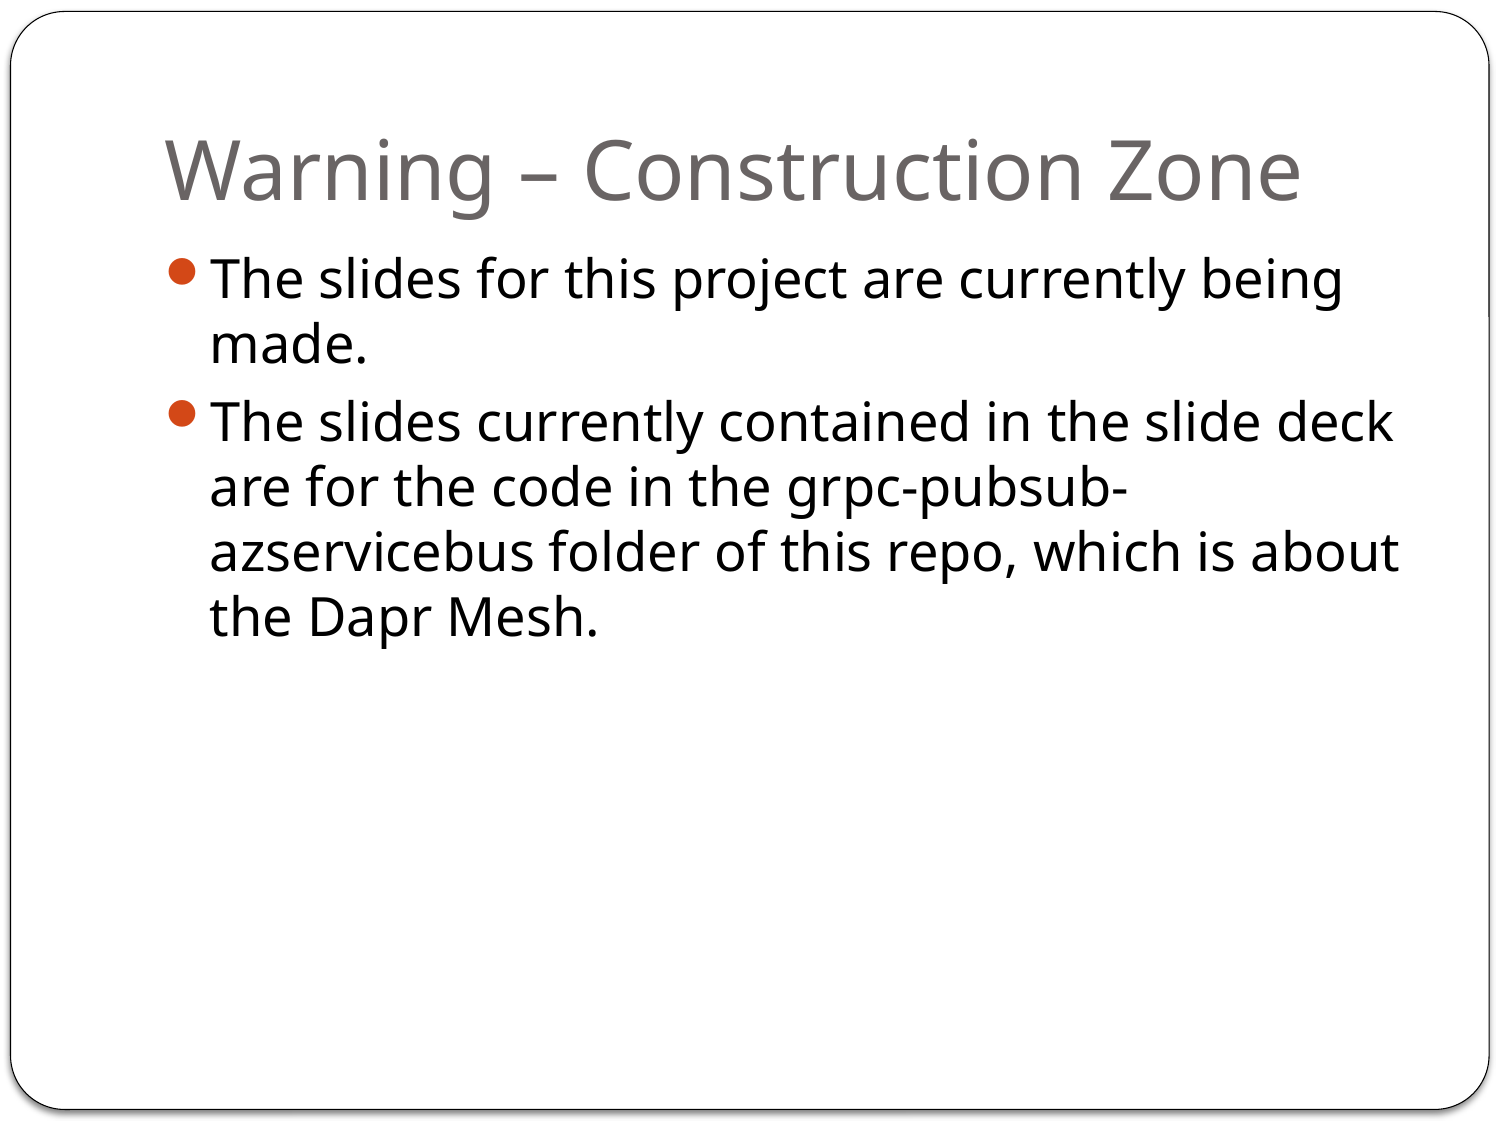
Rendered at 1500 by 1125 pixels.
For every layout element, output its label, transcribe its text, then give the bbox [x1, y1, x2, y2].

list The slides for this project are currently being made. The slides currently contained in the slide deck are for the code in the grpc-pubsub-azservicebus folder of this repo, which is about the Dapr Mesh. [150, 237, 1425, 988]
title Warning – Construction Zone [150, 45, 1425, 233]
